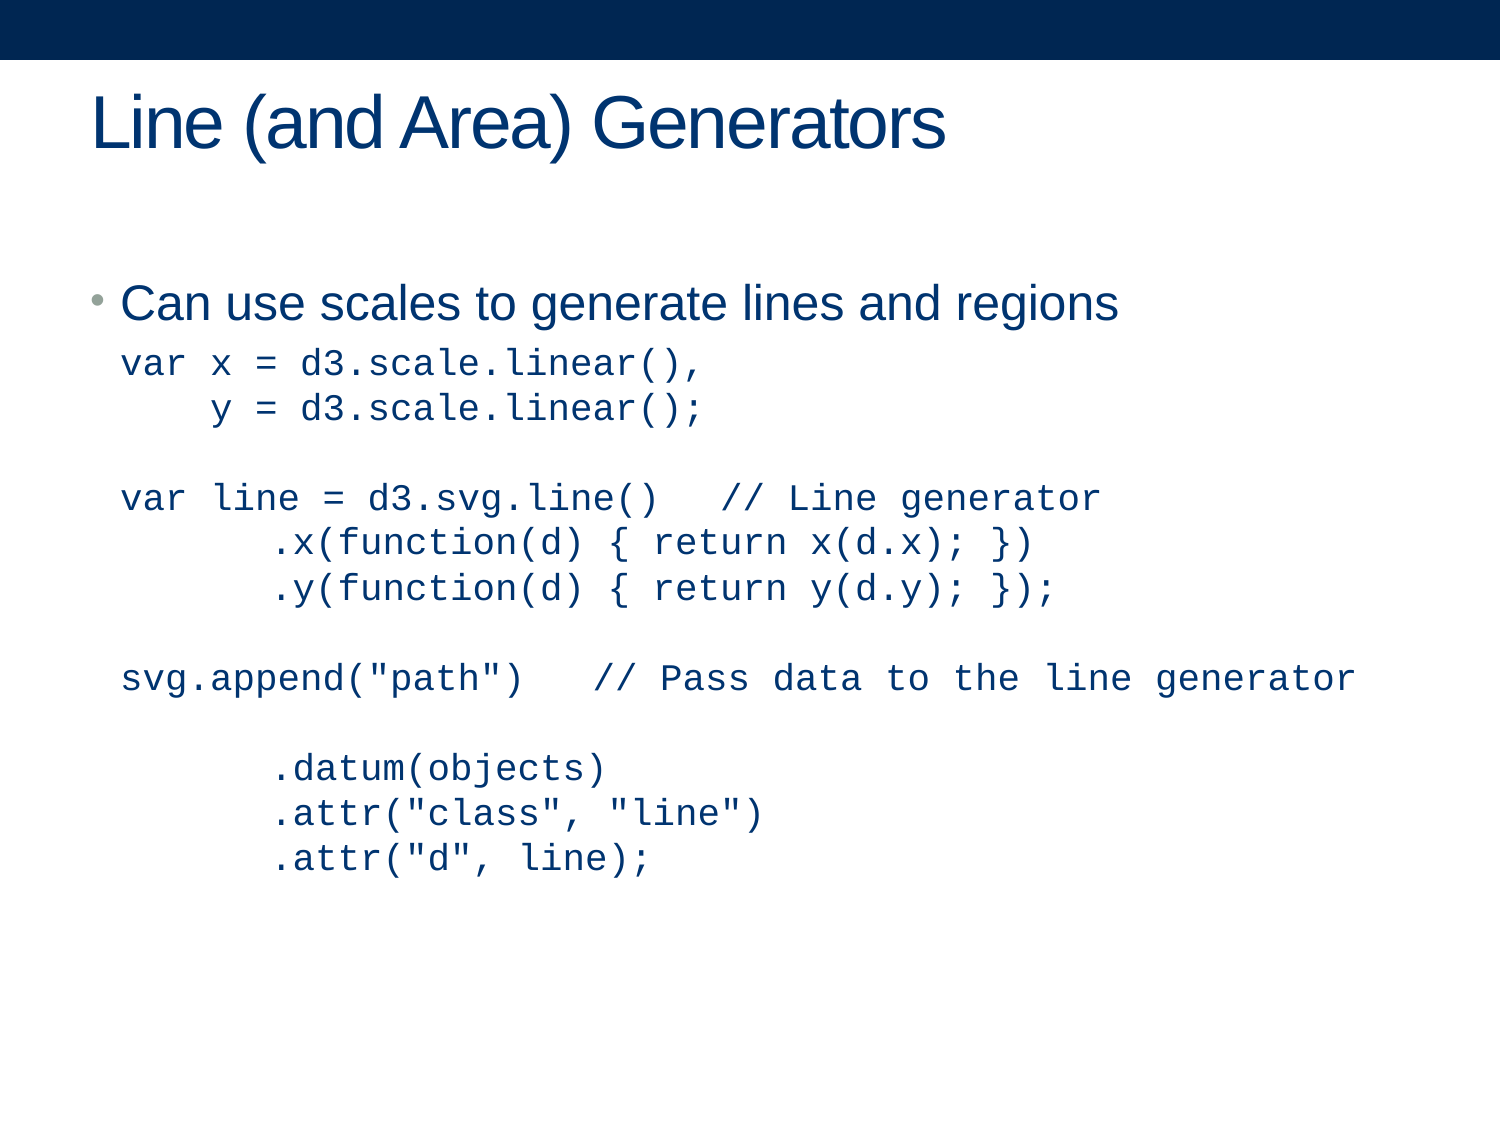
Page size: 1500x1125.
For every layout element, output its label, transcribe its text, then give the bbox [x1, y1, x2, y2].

title Line (and Area) Generators [75, 37, 1425, 200]
list Can use scales to generate lines and regions var x = d3.scale.linear(), y = d3.scale.linear(); var line = d3.svg.line() // Line generator .x(function(d) { return x(d.x); }) .y(function(d) { return y(d.y); }); svg.append("path") // Pass data to the line generator .datum(objects) .attr("class", "line") .attr("d", line); [75, 262, 1425, 1063]
